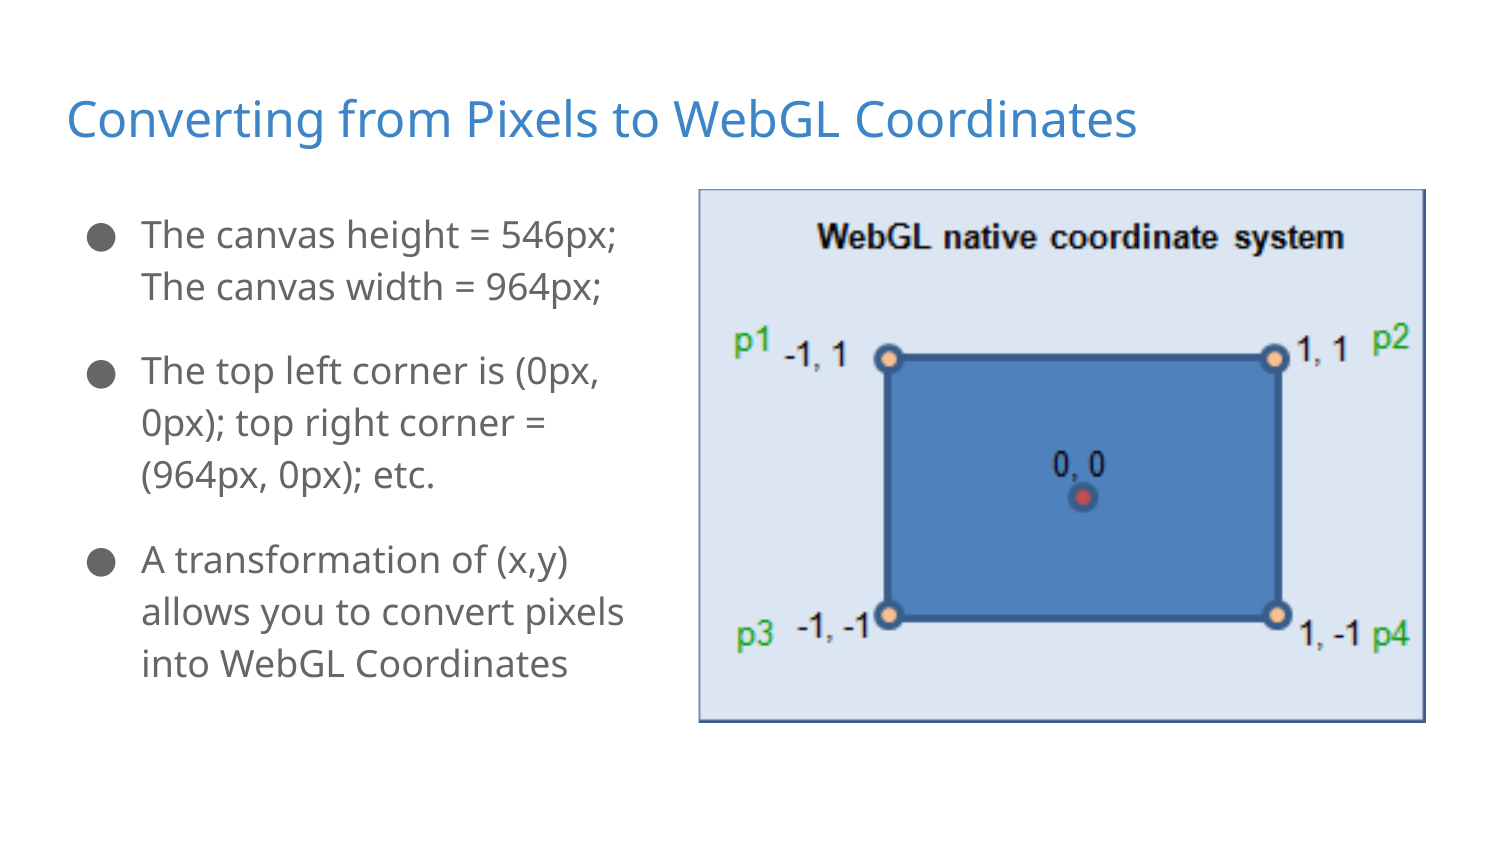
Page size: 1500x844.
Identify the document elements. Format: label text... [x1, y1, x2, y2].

list The canvas height = 546px; The canvas width = 964px; The top left corner is (0px, 0px); top right corner = (964px, 0px); etc. A transformation of (x,y) allows you to convert pixels into WebGL Coordinates [51, 189, 657, 750]
title Converting from Pixels to WebGL Coordinates [51, 72, 1449, 167]
picture [698, 188, 1427, 723]
